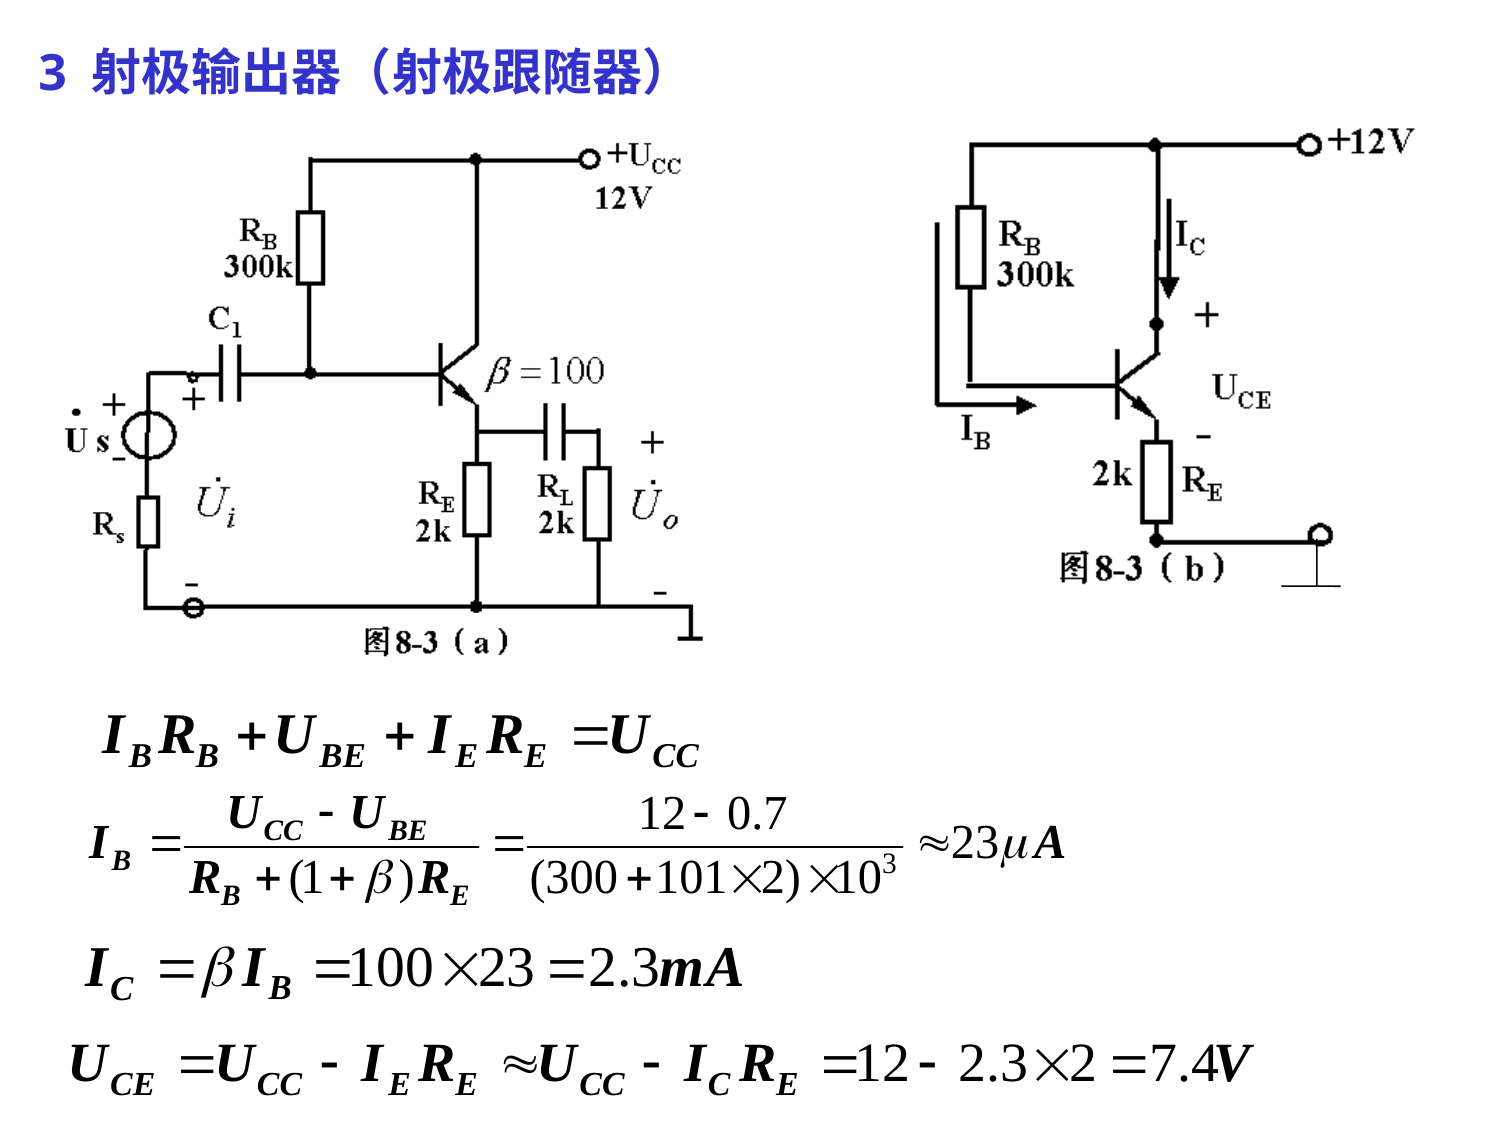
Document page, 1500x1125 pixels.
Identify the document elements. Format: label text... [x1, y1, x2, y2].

picture [921, 113, 1424, 592]
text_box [76, 935, 751, 1012]
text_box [64, 1032, 1266, 1107]
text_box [1281, 538, 1341, 587]
picture [40, 125, 718, 675]
text_box 3 射极输出器（射极跟随器） [23, 30, 774, 109]
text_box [93, 702, 709, 779]
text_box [81, 784, 1073, 914]
